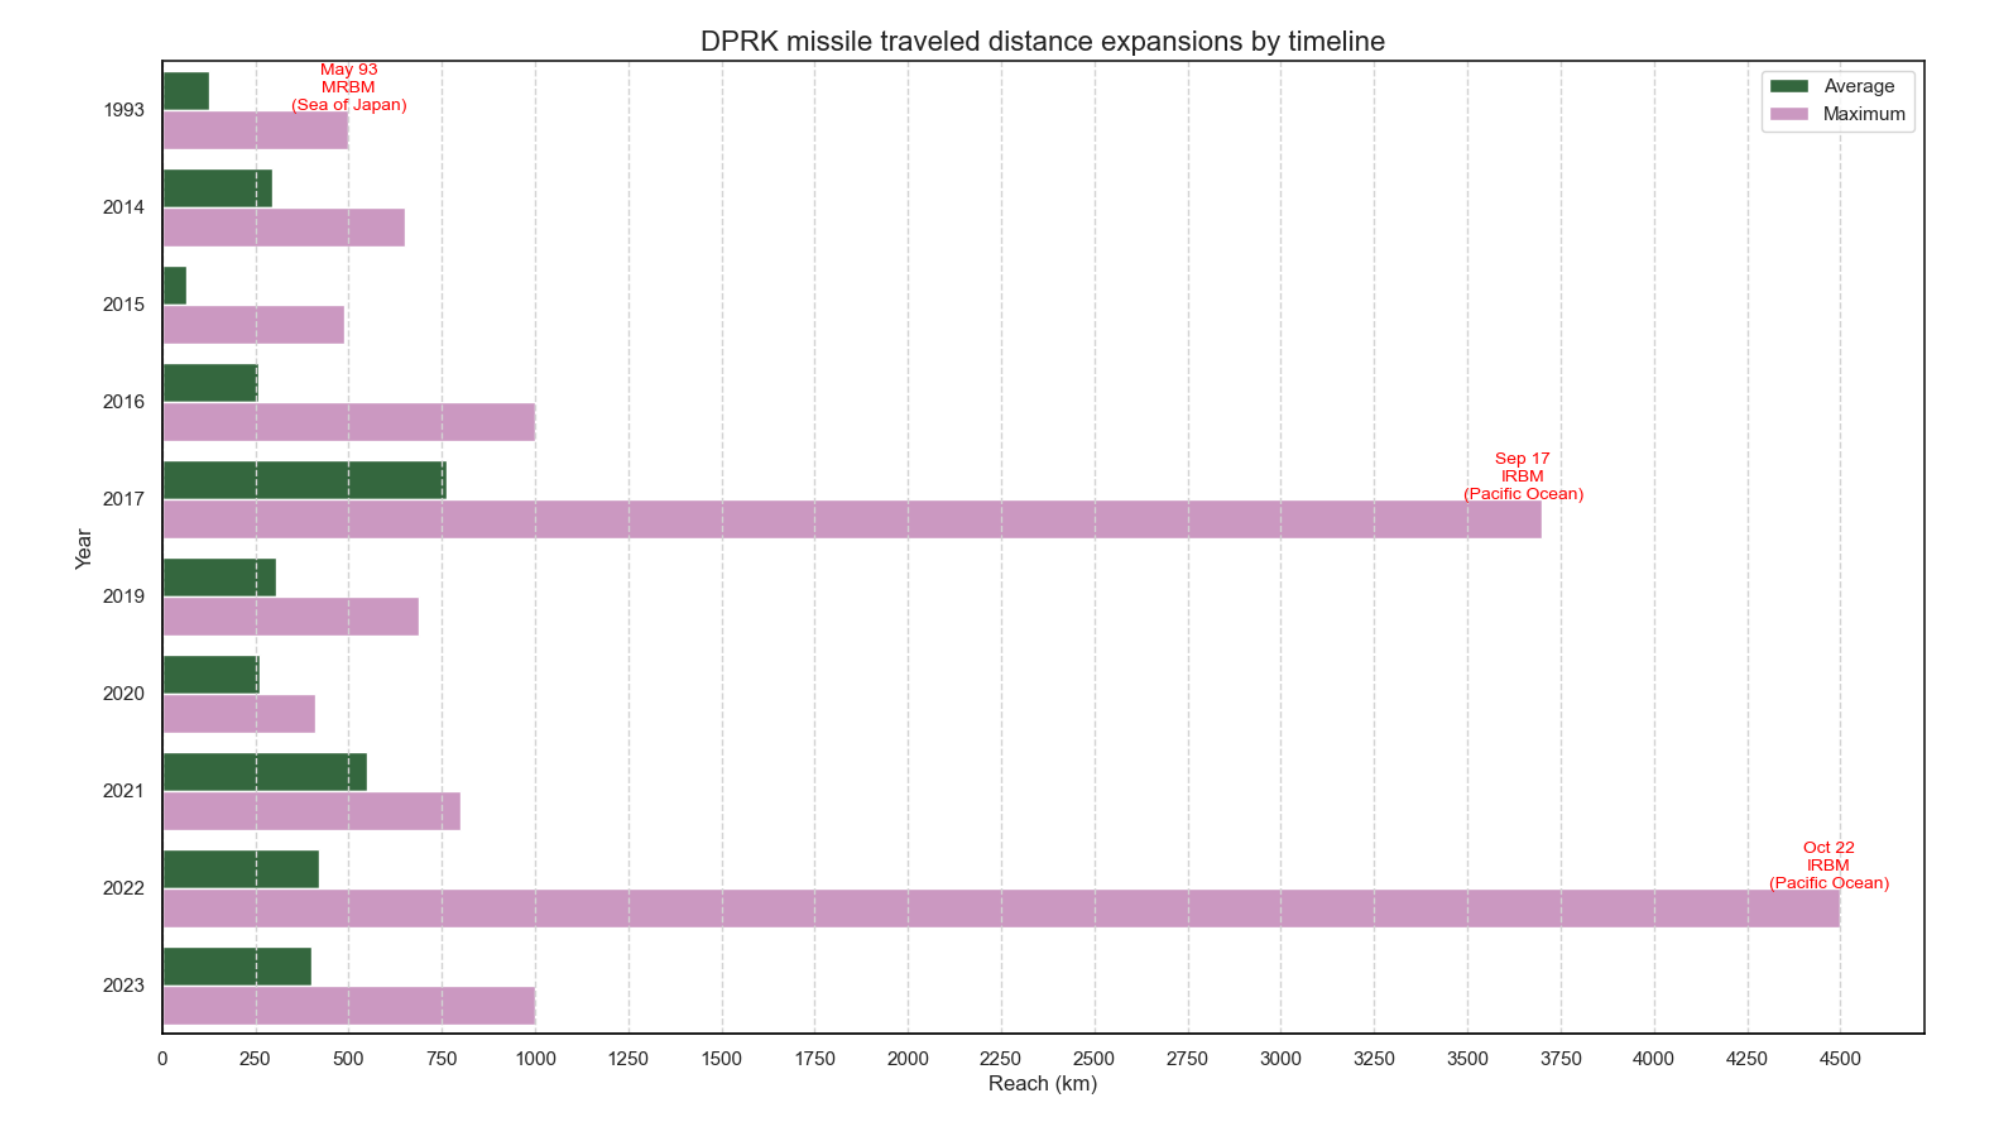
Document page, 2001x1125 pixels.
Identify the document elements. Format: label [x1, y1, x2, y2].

list [64, 18, 1936, 1107]
